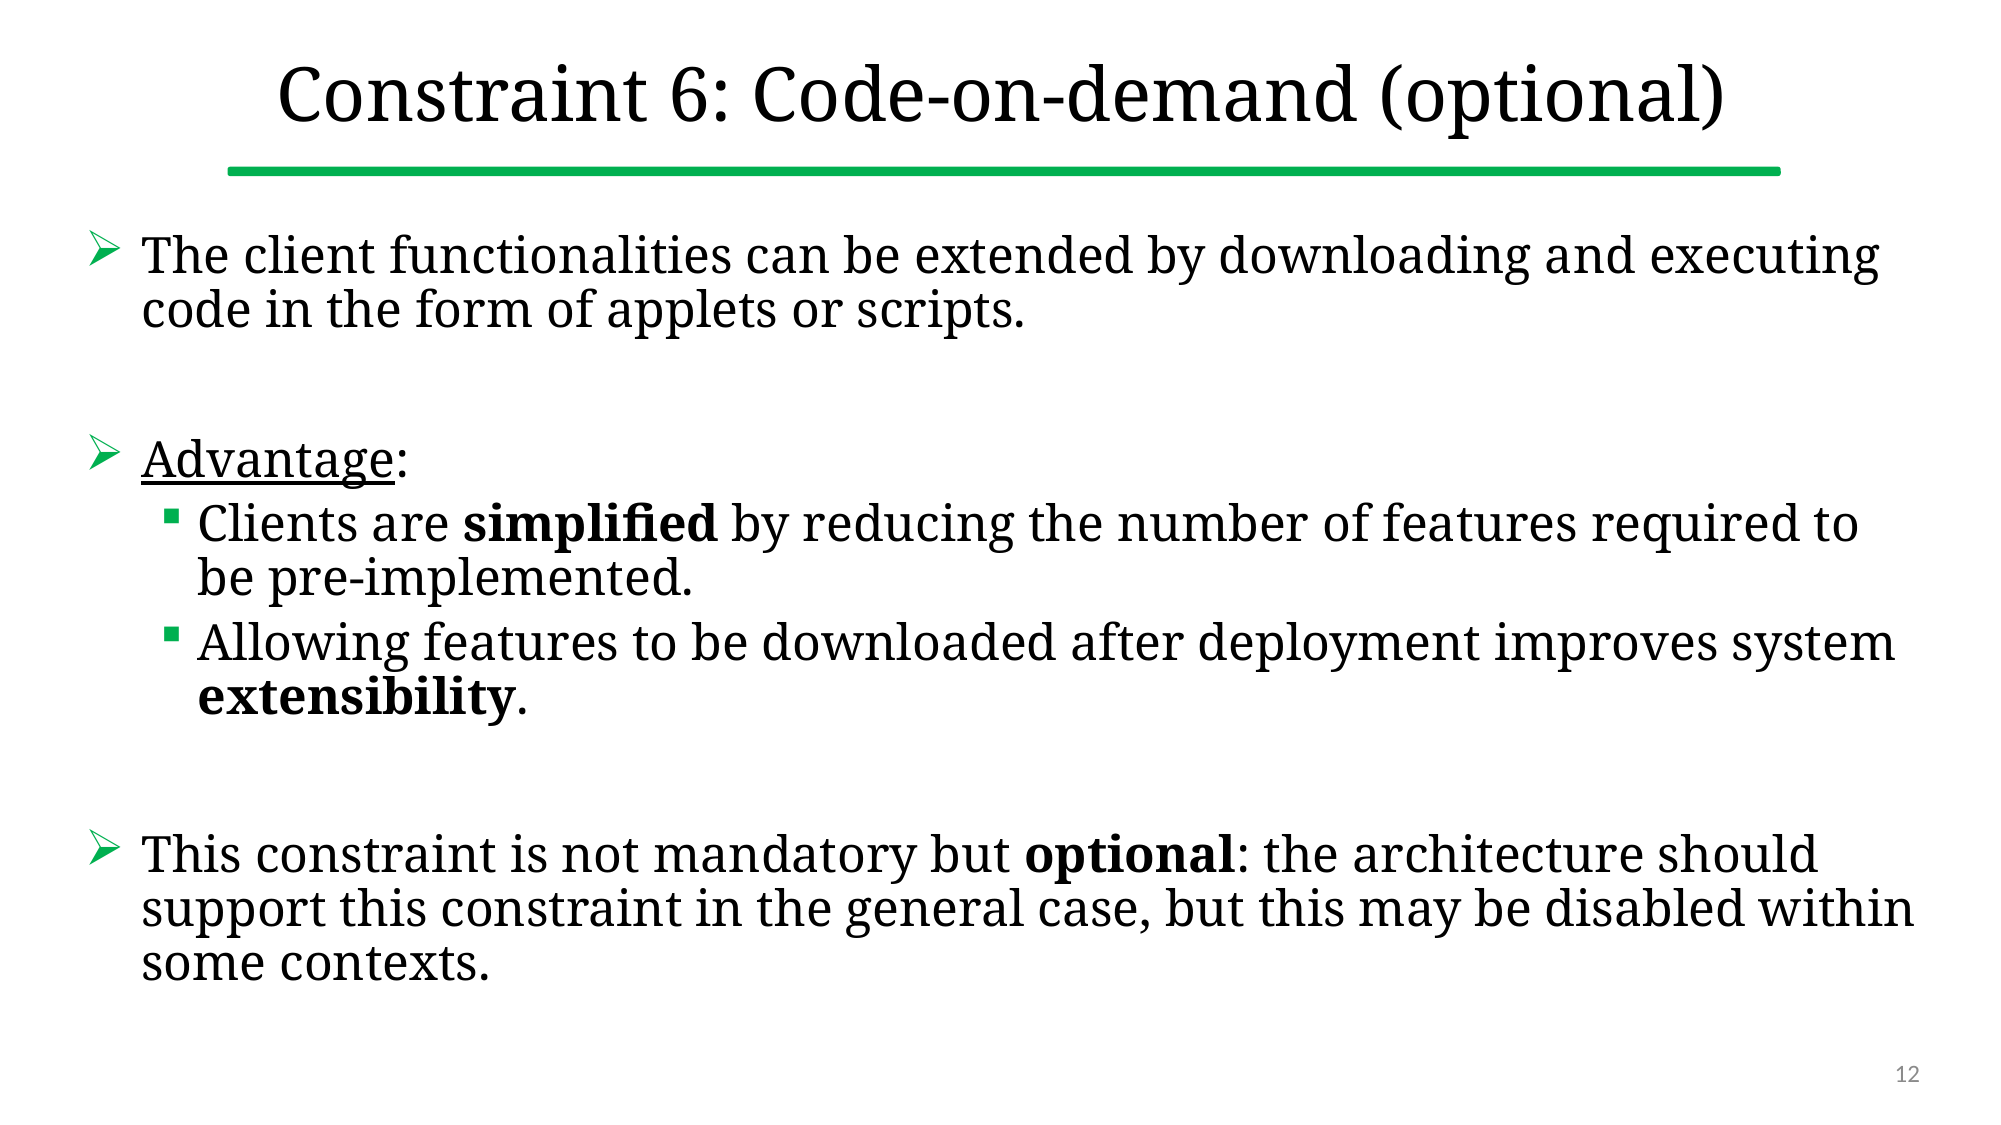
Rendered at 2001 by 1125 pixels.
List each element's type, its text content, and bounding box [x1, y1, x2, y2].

slide_number 12 [1412, 1042, 1936, 1103]
title Constraint 6: Code-on-demand (optional) [70, 26, 1936, 168]
list The client functionalities can be extended by downloading and executing code in the form of applets or scripts. Advantage: Clients are simplified by reducing the number of features required to be pre-implemented. Allowing features to be downloaded after deployment improves system extensibility. This constraint is not mandatory but optional: the architecture should support this constraint in the general case, but this may be disabled within some contexts. [70, 223, 1936, 1021]
